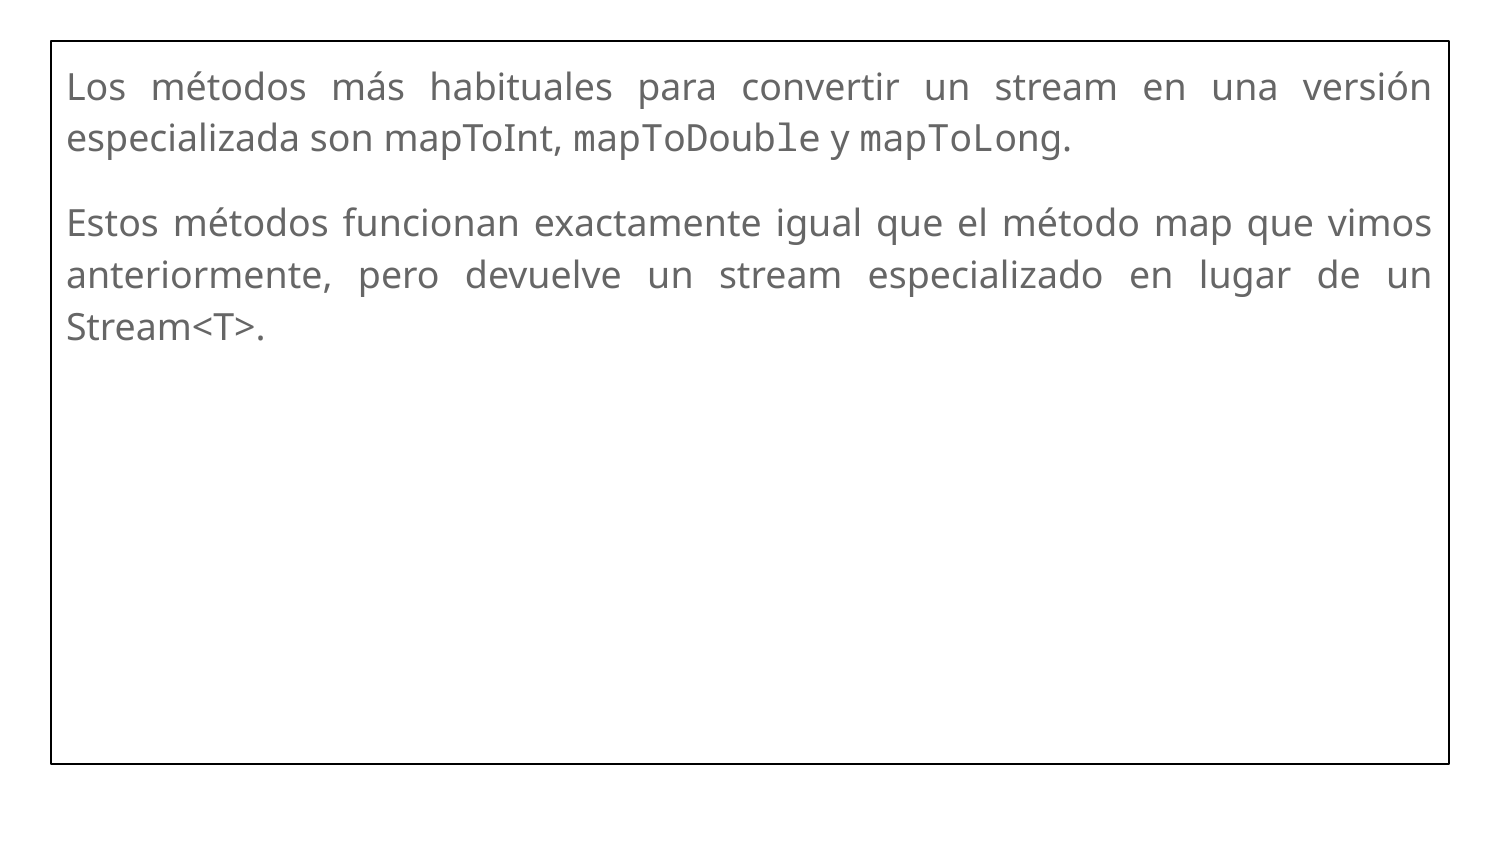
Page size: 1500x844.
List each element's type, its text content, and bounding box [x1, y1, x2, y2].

list Los métodos más habituales para convertir un stream en una versión especializada son mapToInt, mapToDouble y mapToLong. Estos métodos funcionan exactamente igual que el método map que vimos anteriormente, pero devuelve un stream especializado en lugar de un Stream<T>. [51, 40, 1449, 764]
